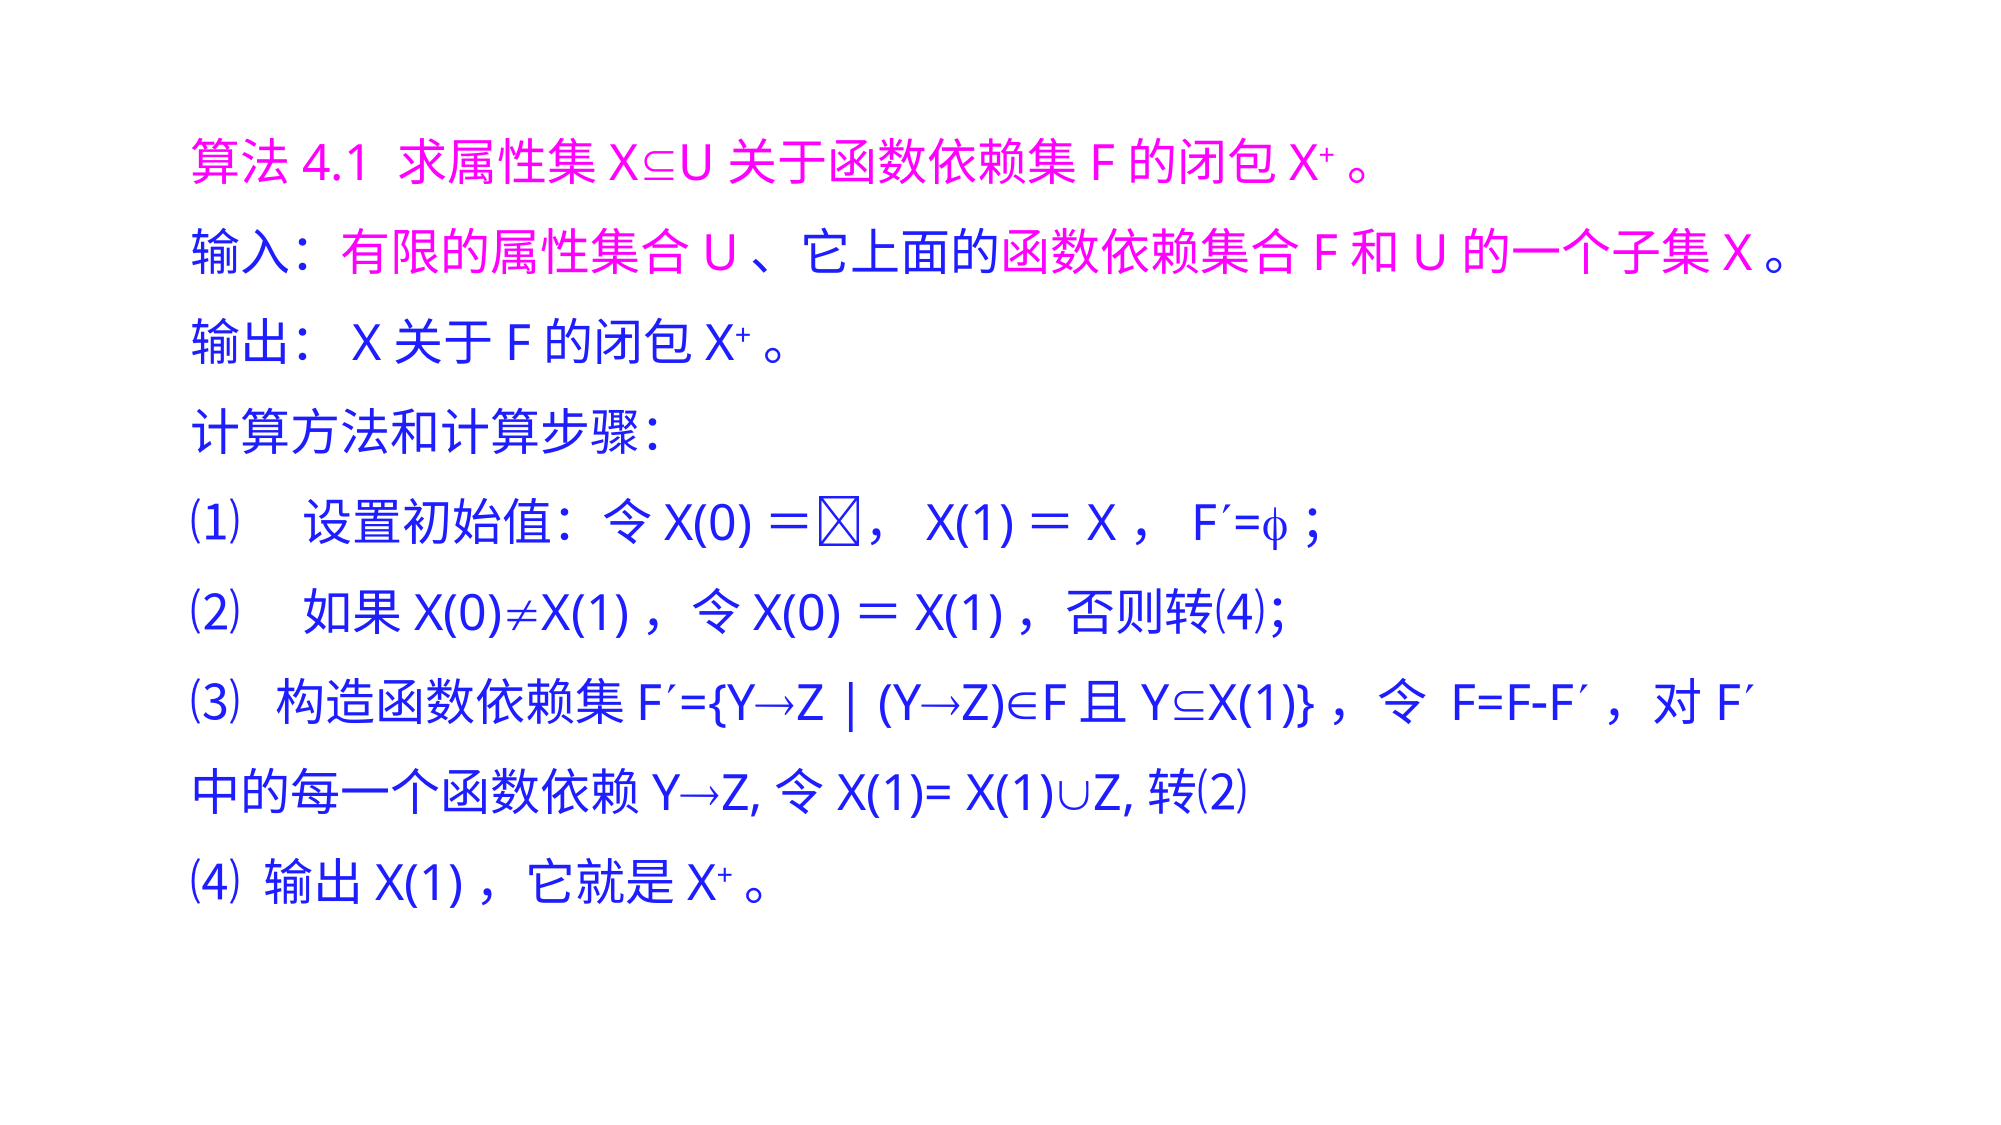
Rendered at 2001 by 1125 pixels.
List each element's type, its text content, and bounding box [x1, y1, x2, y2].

text_box 算法4.1 求属性集XU关于函数依赖集F的闭包X+。 输入：有限的属性集合U、它上面的函数依赖集合F和U的一个子集X。 输出：X关于F的闭包X+。 计算方法和计算步骤： ⑴ 设置初始值：令X(0)＝，X(1)＝X，F=； ⑵ 如果X(0)X(1)，令X(0)＝X(1)，否则转⑷； ⑶ 构造函数依赖集F={YZ | (YZ)F且YX(1)}，令 F=FF，对F中的每一个函数依赖YZ,令X(1)= X(1)Z,转⑵ ⑷ 输出X(1)，它就是X+。 [175, 92, 1833, 918]
